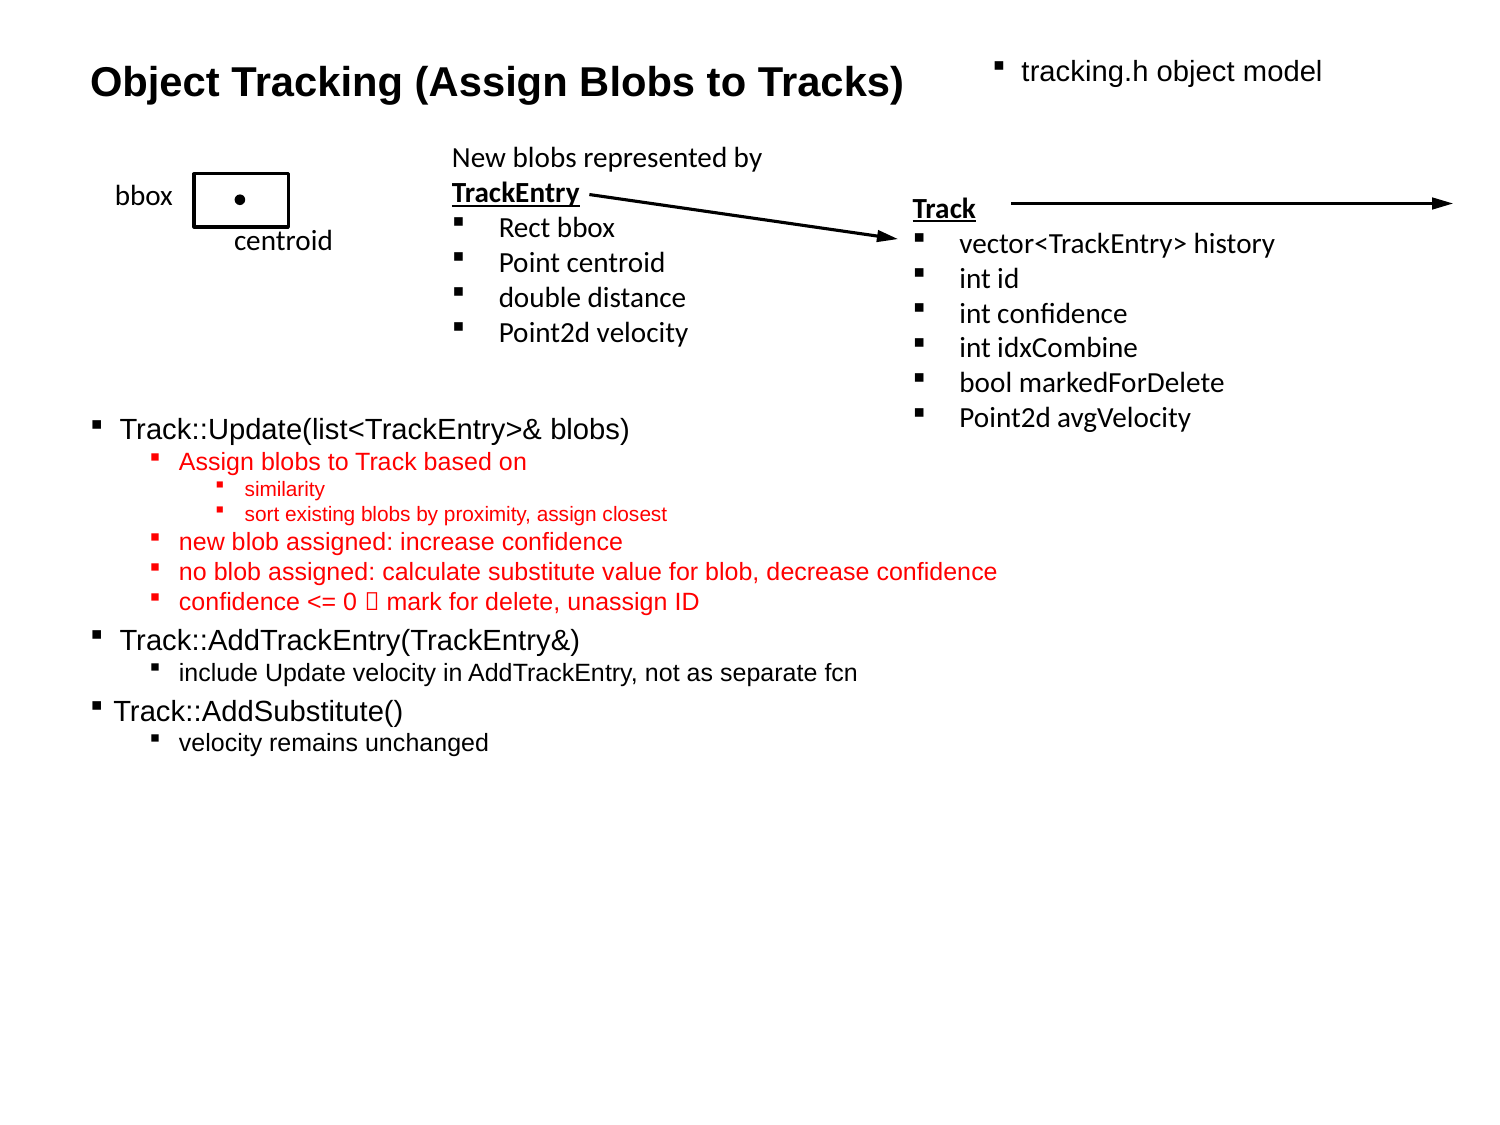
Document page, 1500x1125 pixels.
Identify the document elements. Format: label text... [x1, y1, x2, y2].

text_box Track vector<TrackEntry> history int id int confidence int idxCombine bool markedForDelete Point2d avgVelocity [897, 181, 1330, 403]
text_box New blobs represented by TrackEntry Rect bbox Point centroid double distance Point2d velocity [437, 131, 778, 356]
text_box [589, 194, 898, 240]
text_box Track::Update(list<TrackEntry>& blobs) Assign blobs to Track based on similarity sort existing blobs by proximity, assign closest new blob assigned: increase confidence no blob assigned: calculate substitute value for blob, decrease confidence confidence <= 0  mark for delete, unassign ID Track::AddTrackEntry(TrackEntry&) include Update velocity in AddTrackEntry, not as separate fcn Track::AddSubstitute() velocity remains unchanged [74, 403, 1425, 1065]
list tracking.h object model [977, 45, 1375, 112]
title Object Tracking (Assign Blobs to Tracks) [75, 45, 1425, 114]
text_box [100, 169, 408, 265]
